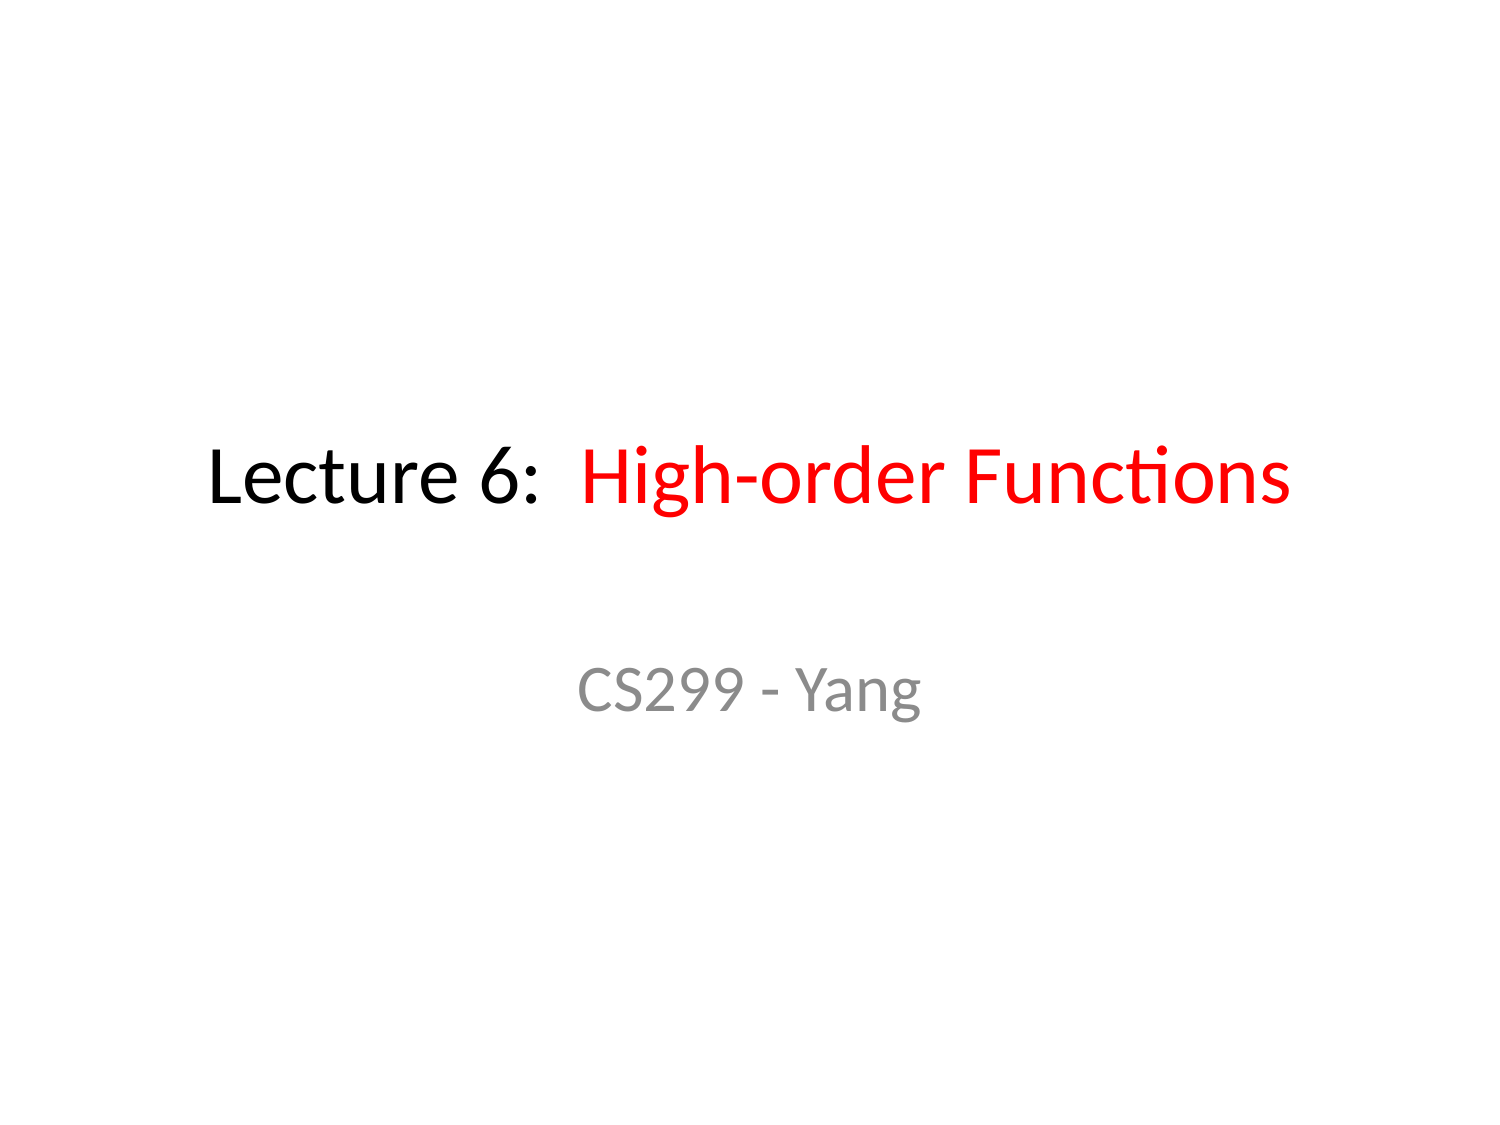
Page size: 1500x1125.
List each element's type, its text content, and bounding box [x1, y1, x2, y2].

subtitle CS299 - Yang [225, 637, 1275, 925]
title Lecture 6: High-order Functions [112, 349, 1388, 591]
